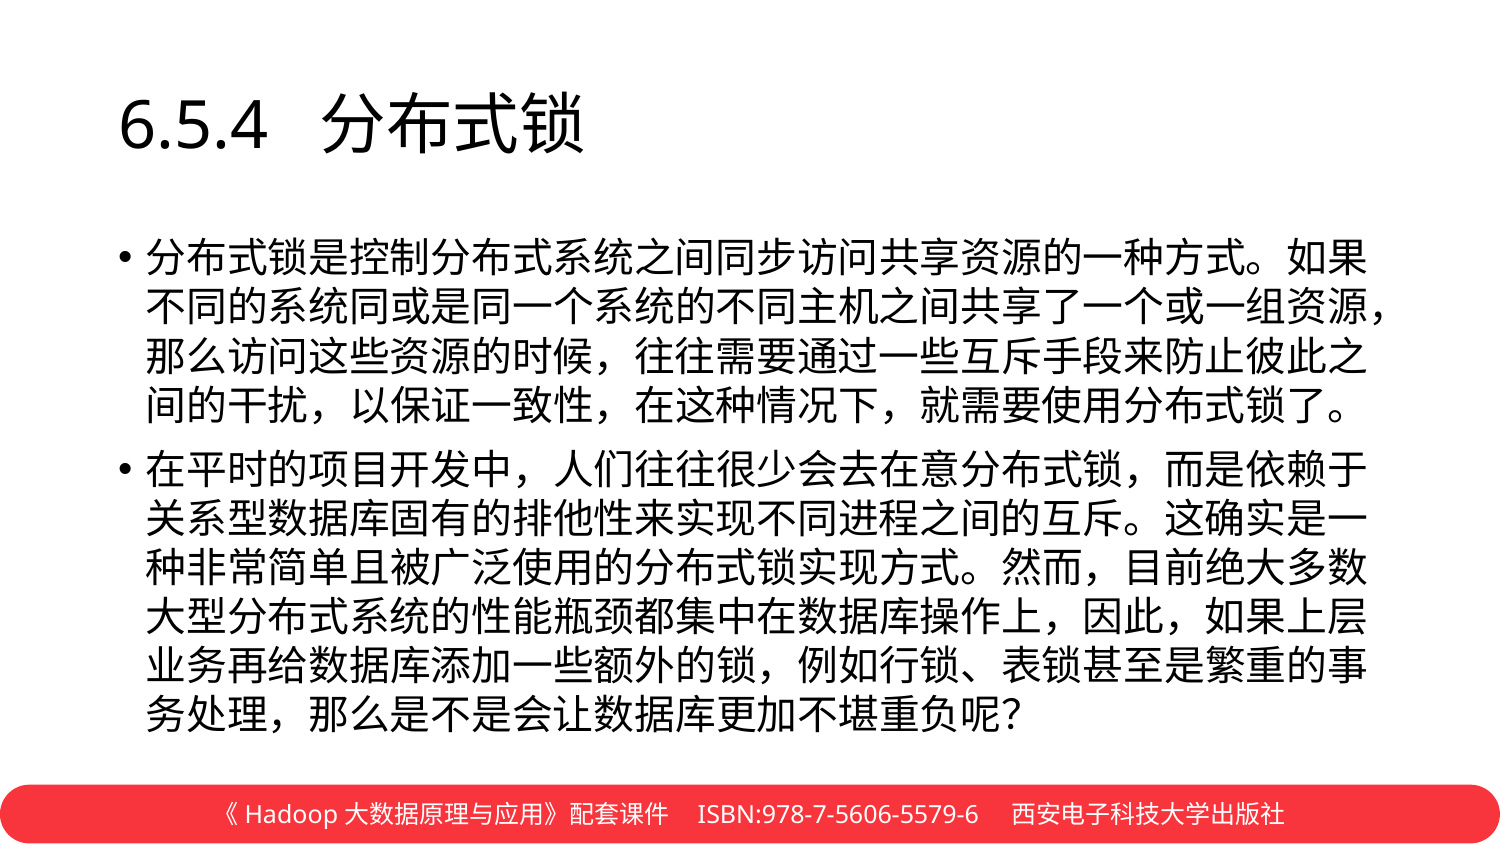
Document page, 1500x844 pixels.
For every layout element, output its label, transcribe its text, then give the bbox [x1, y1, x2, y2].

list 分布式锁是控制分布式系统之间同步访问共享资源的一种方式。如果不同的系统同或是同一个系统的不同主机之间共享了一个或一组资源，那么访问这些资源的时候，往往需要通过一些互斥手段来防止彼此之间的干扰，以保证一致性，在这种情况下，就需要使用分布式锁了。 在平时的项目开发中，人们往往很少会去在意分布式锁，而是依赖于关系型数据库固有的排他性来实现不同进程之间的互斥。这确实是一种非常简单且被广泛使用的分布式锁实现方式。然而，目前绝大多数大型分布式系统的性能瓶颈都集中在数据库操作上，因此，如果上层业务再给数据库添加一些额外的锁，例如行锁、表锁甚至是繁重的事务处理，那么是不是会让数据库更加不堪重负呢？ [103, 224, 1397, 760]
title 6.5.4 分布式锁 [103, 44, 1397, 208]
